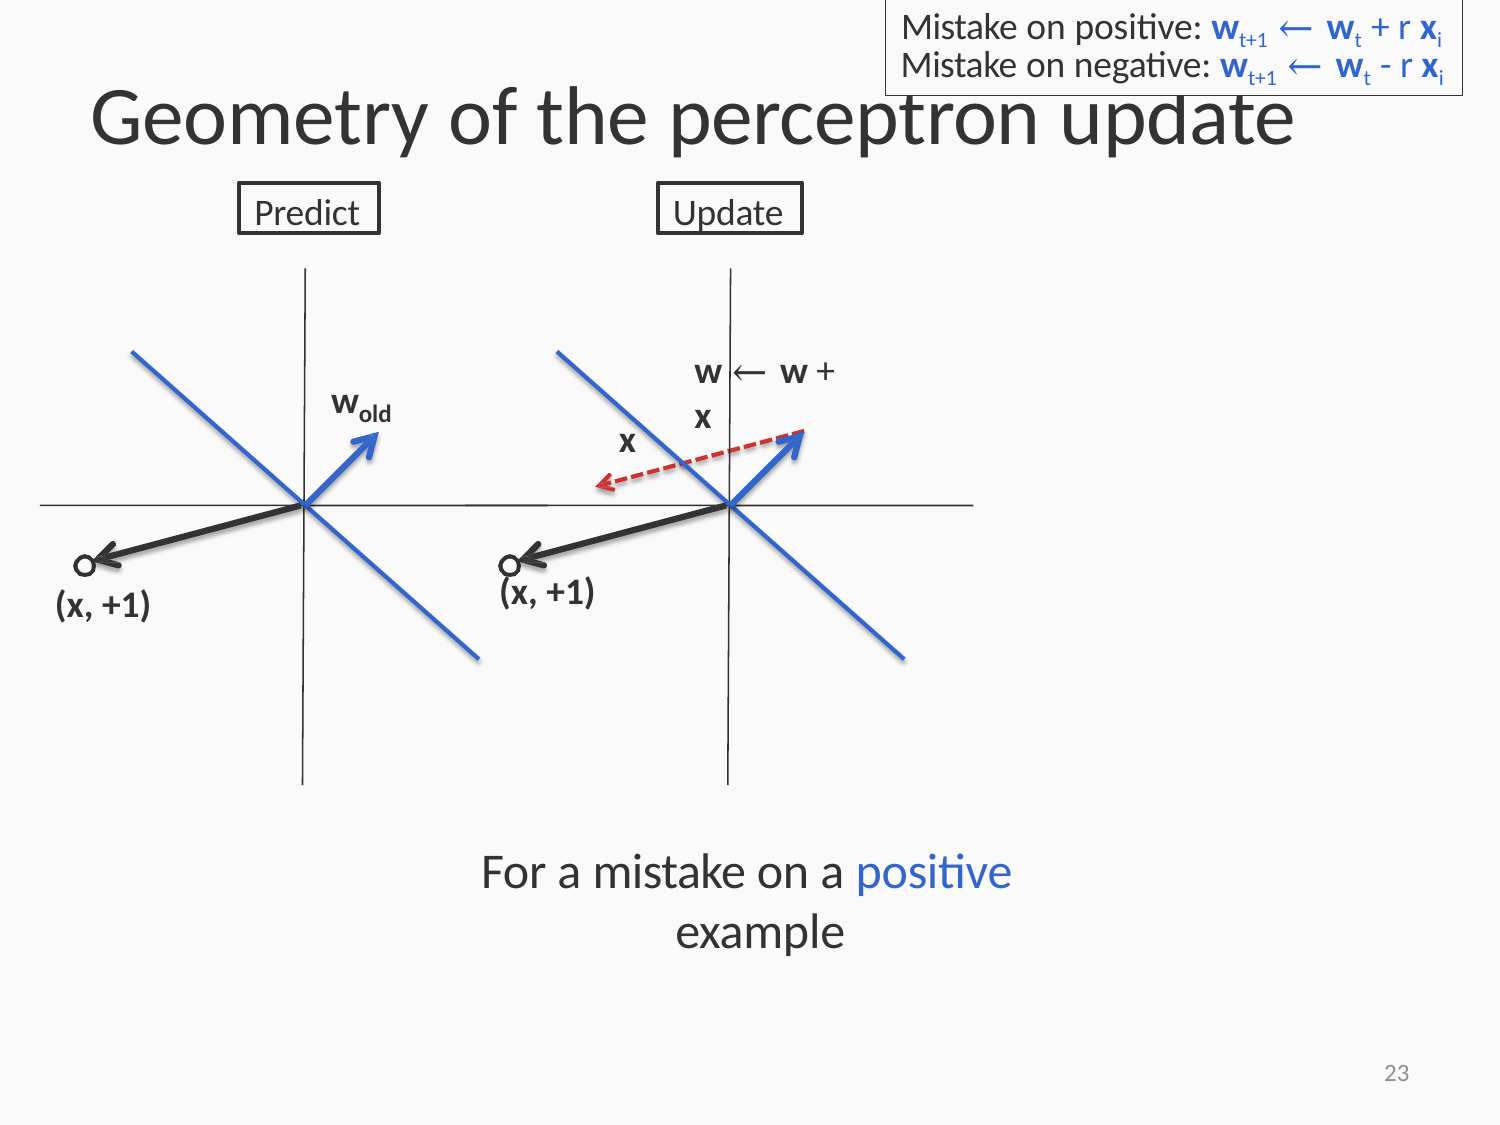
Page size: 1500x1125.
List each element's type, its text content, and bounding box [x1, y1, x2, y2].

text_box [239, 234, 379, 244]
text_box Update [657, 182, 802, 234]
title Geometry of the perceptron update [87, 59, 1306, 249]
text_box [56, 498, 309, 601]
slide_number 23 [1377, 1055, 1416, 1125]
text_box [884, 0, 1464, 98]
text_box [464, 267, 974, 786]
text_box [657, 234, 802, 244]
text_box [38, 267, 462, 786]
text_box Predict [239, 182, 379, 234]
text_box For a mistake on a positive example [478, 836, 1021, 959]
